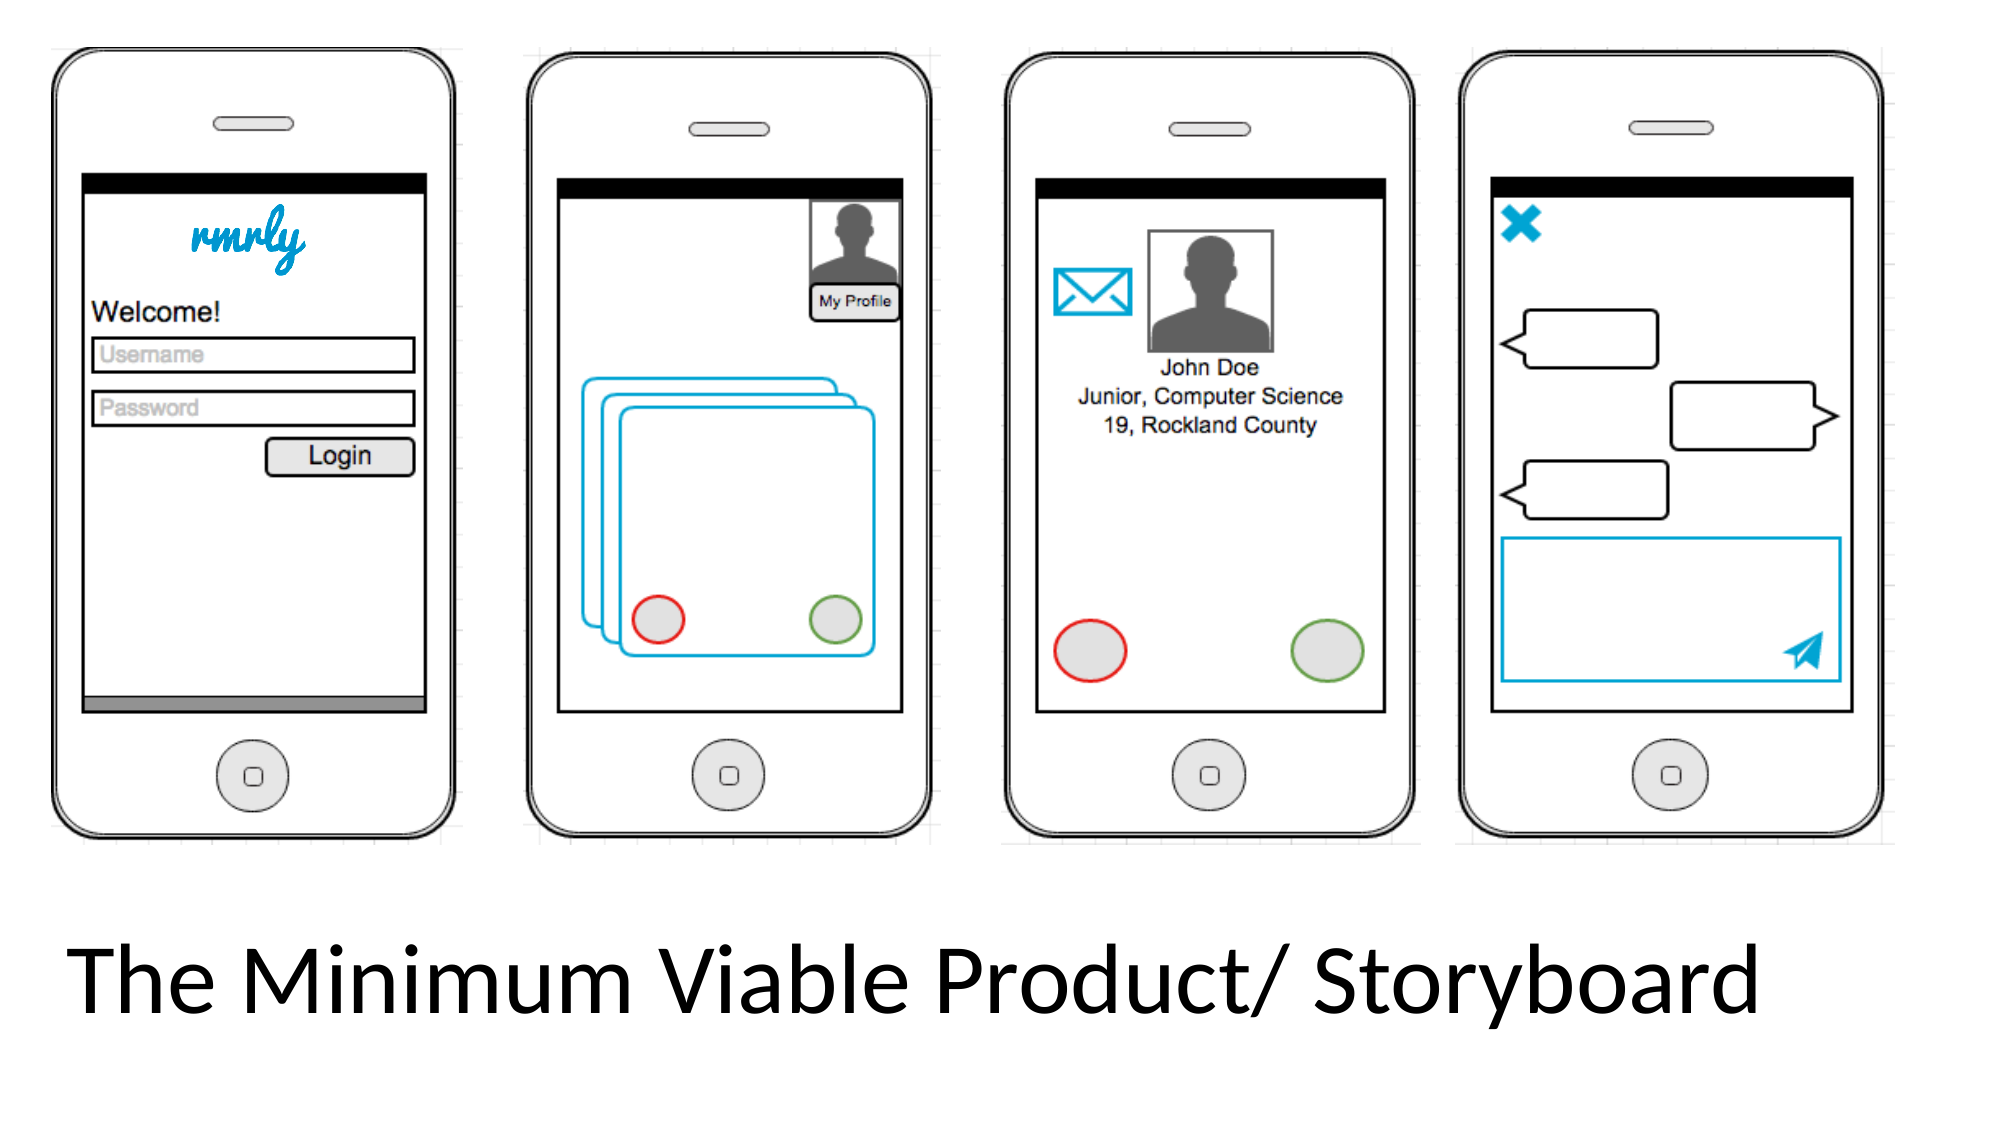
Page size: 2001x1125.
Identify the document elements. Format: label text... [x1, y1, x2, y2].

picture [51, 47, 463, 845]
picture [1455, 47, 1895, 845]
picture [523, 47, 941, 845]
picture [1001, 47, 1421, 845]
text_box The Minimum Viable Product/ Storyboard [51, 906, 1966, 1042]
